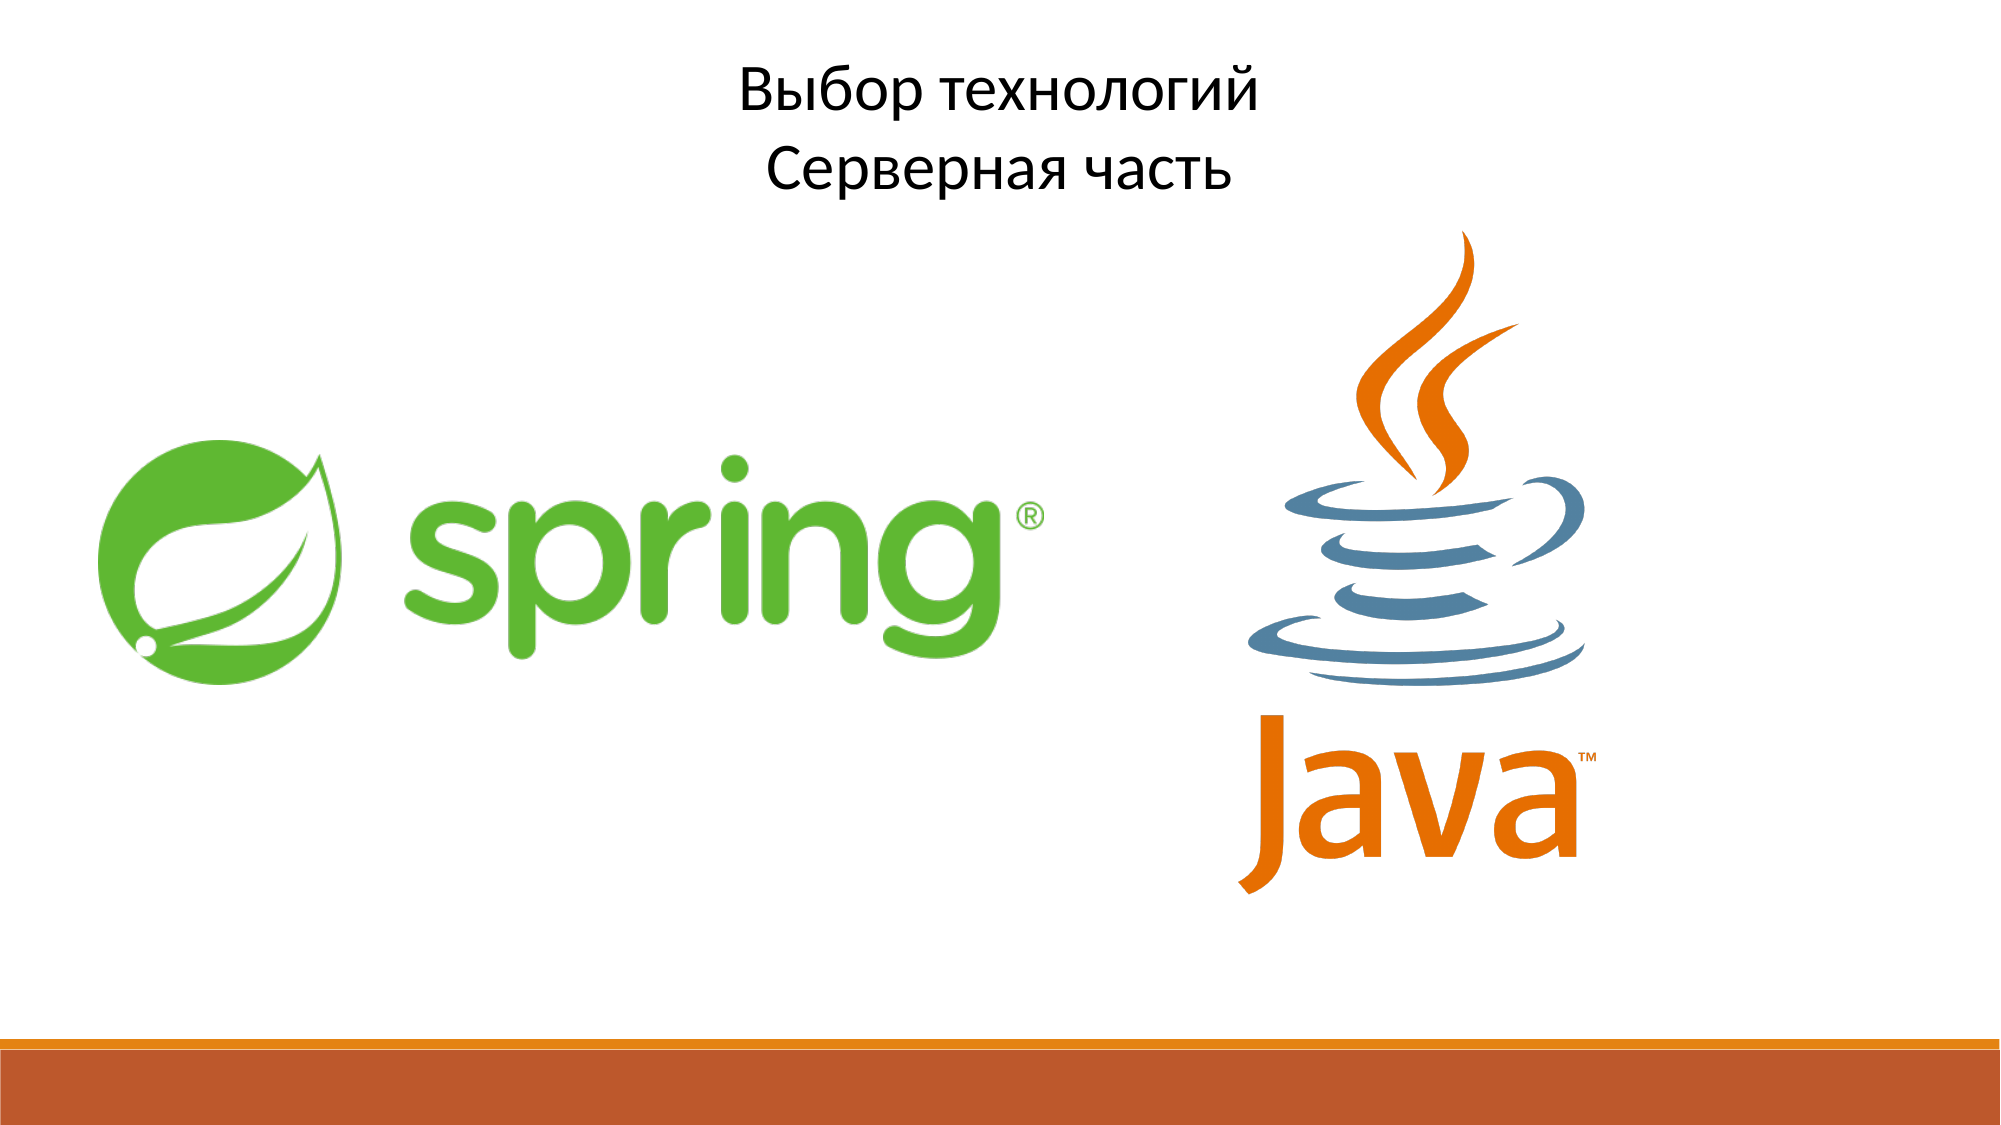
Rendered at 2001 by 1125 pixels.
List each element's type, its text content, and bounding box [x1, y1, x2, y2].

picture [97, 440, 1045, 685]
text_box Выбор технологий Серверная часть [723, 35, 1277, 211]
picture [1230, 224, 1599, 900]
